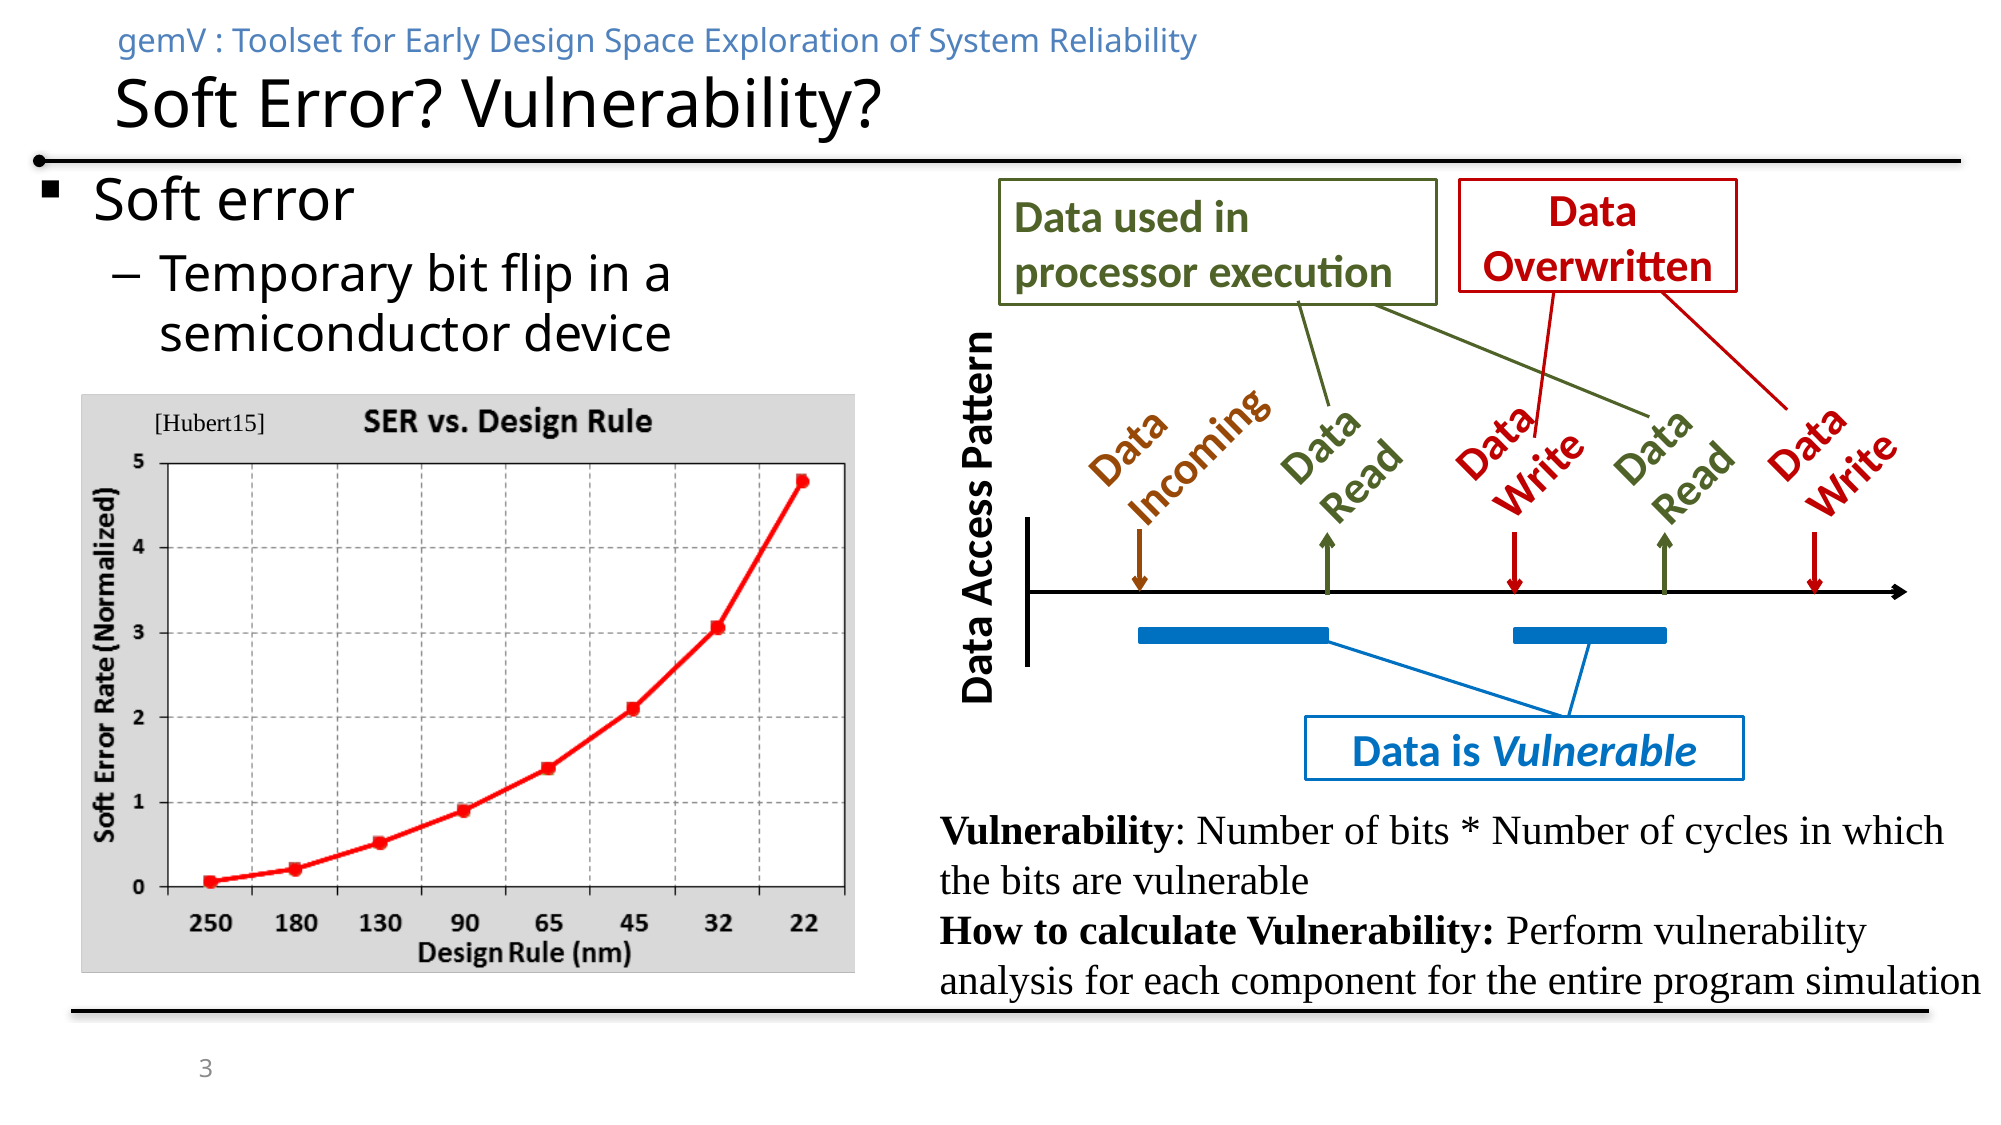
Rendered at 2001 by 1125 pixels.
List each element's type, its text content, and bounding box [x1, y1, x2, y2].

text_box Data Access Pattern [951, 316, 1009, 721]
text_box [1139, 629, 1328, 642]
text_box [1568, 641, 1590, 718]
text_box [1374, 304, 1650, 418]
title Soft Error? Vulnerability? [99, 54, 1900, 148]
picture [73, 386, 855, 989]
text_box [1661, 291, 1788, 410]
list gemV : Toolset for Early Design Space Exploration of System Reliability [102, 11, 1252, 67]
text_box Data Read [1251, 371, 1429, 549]
text_box Data Write [1426, 426, 1603, 541]
text_box Data Write [1748, 361, 1924, 546]
text_box Data Incoming [1059, 317, 1293, 551]
list Soft error Temporary bit flip in a semiconductor device [22, 154, 887, 982]
text_box Data Read [1584, 412, 1761, 550]
text_box Data used in processor execution [999, 179, 1437, 407]
text_box Data Overwritten [1459, 179, 1737, 302]
text_box Data is Vulnerable [1305, 637, 1744, 780]
text_box [1514, 629, 1665, 642]
slide_number 3 [70, 1039, 229, 1100]
text_box Vulnerability: Number of bits * Number of cycles in which the bits are vulnerable How to calculate Vulnerability: Perform vulnerability analysis for each component for the entire program simulation [924, 795, 2000, 1011]
